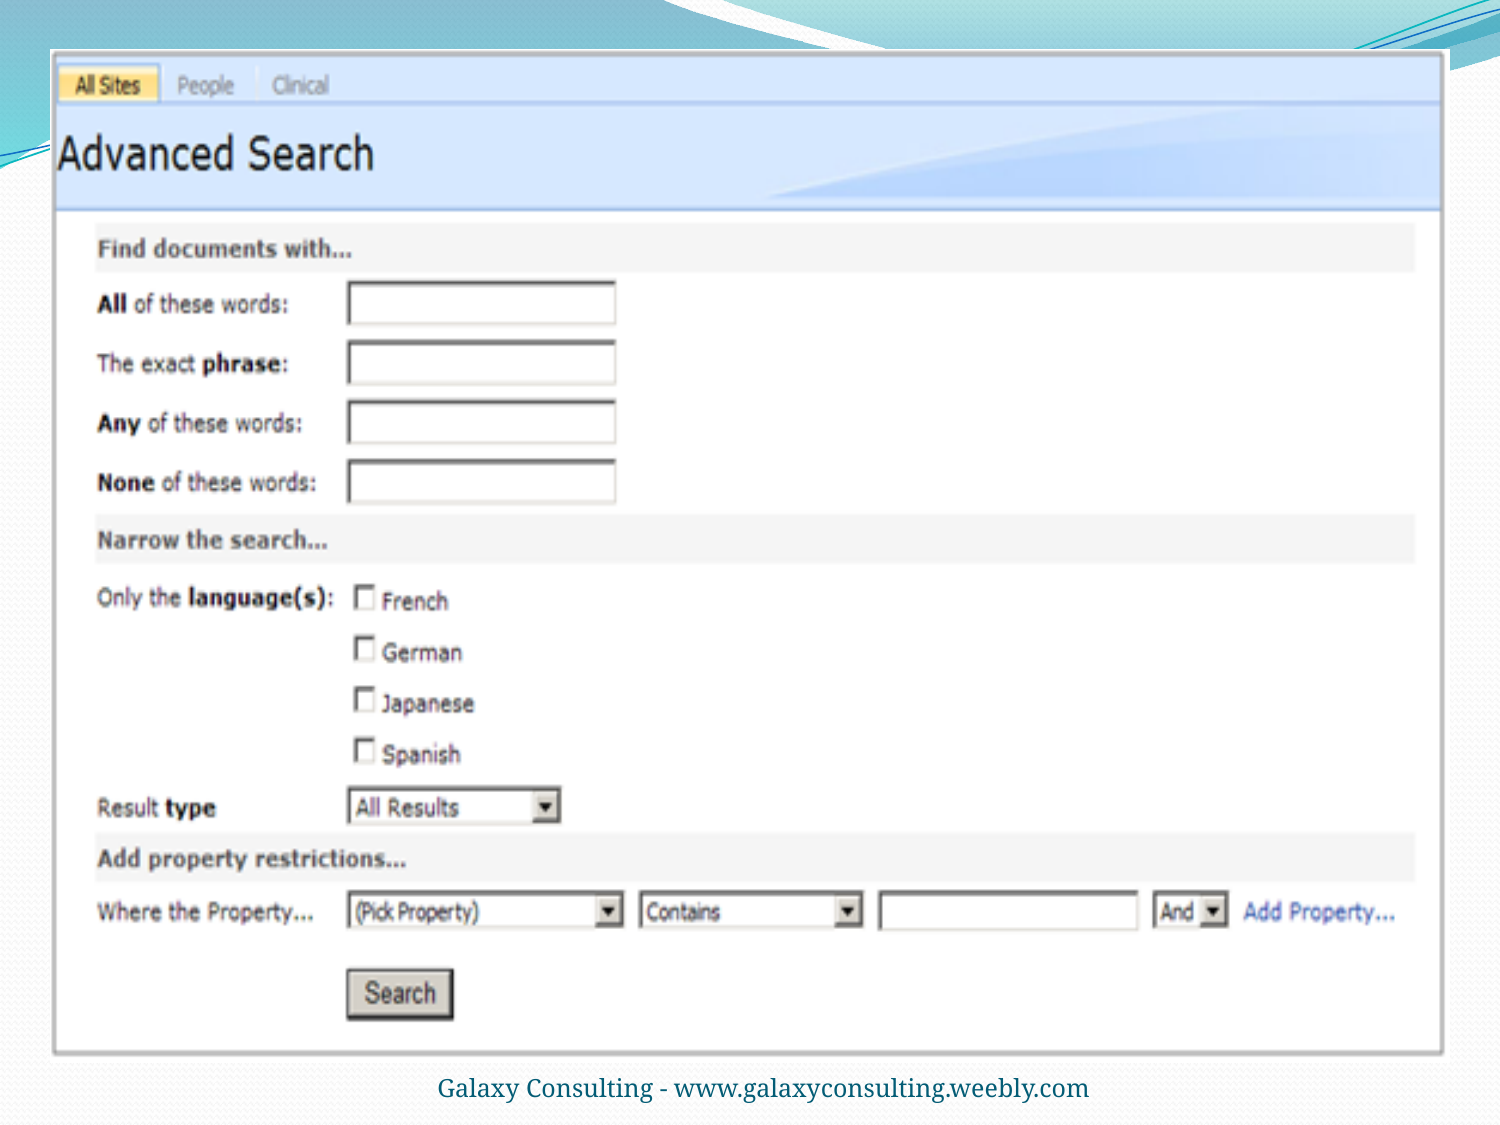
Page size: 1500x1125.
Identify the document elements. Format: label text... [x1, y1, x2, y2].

footer Galaxy Consulting - www.galaxyconsulting.weebly.com [437, 1076, 1338, 1103]
picture [49, 49, 1451, 1063]
